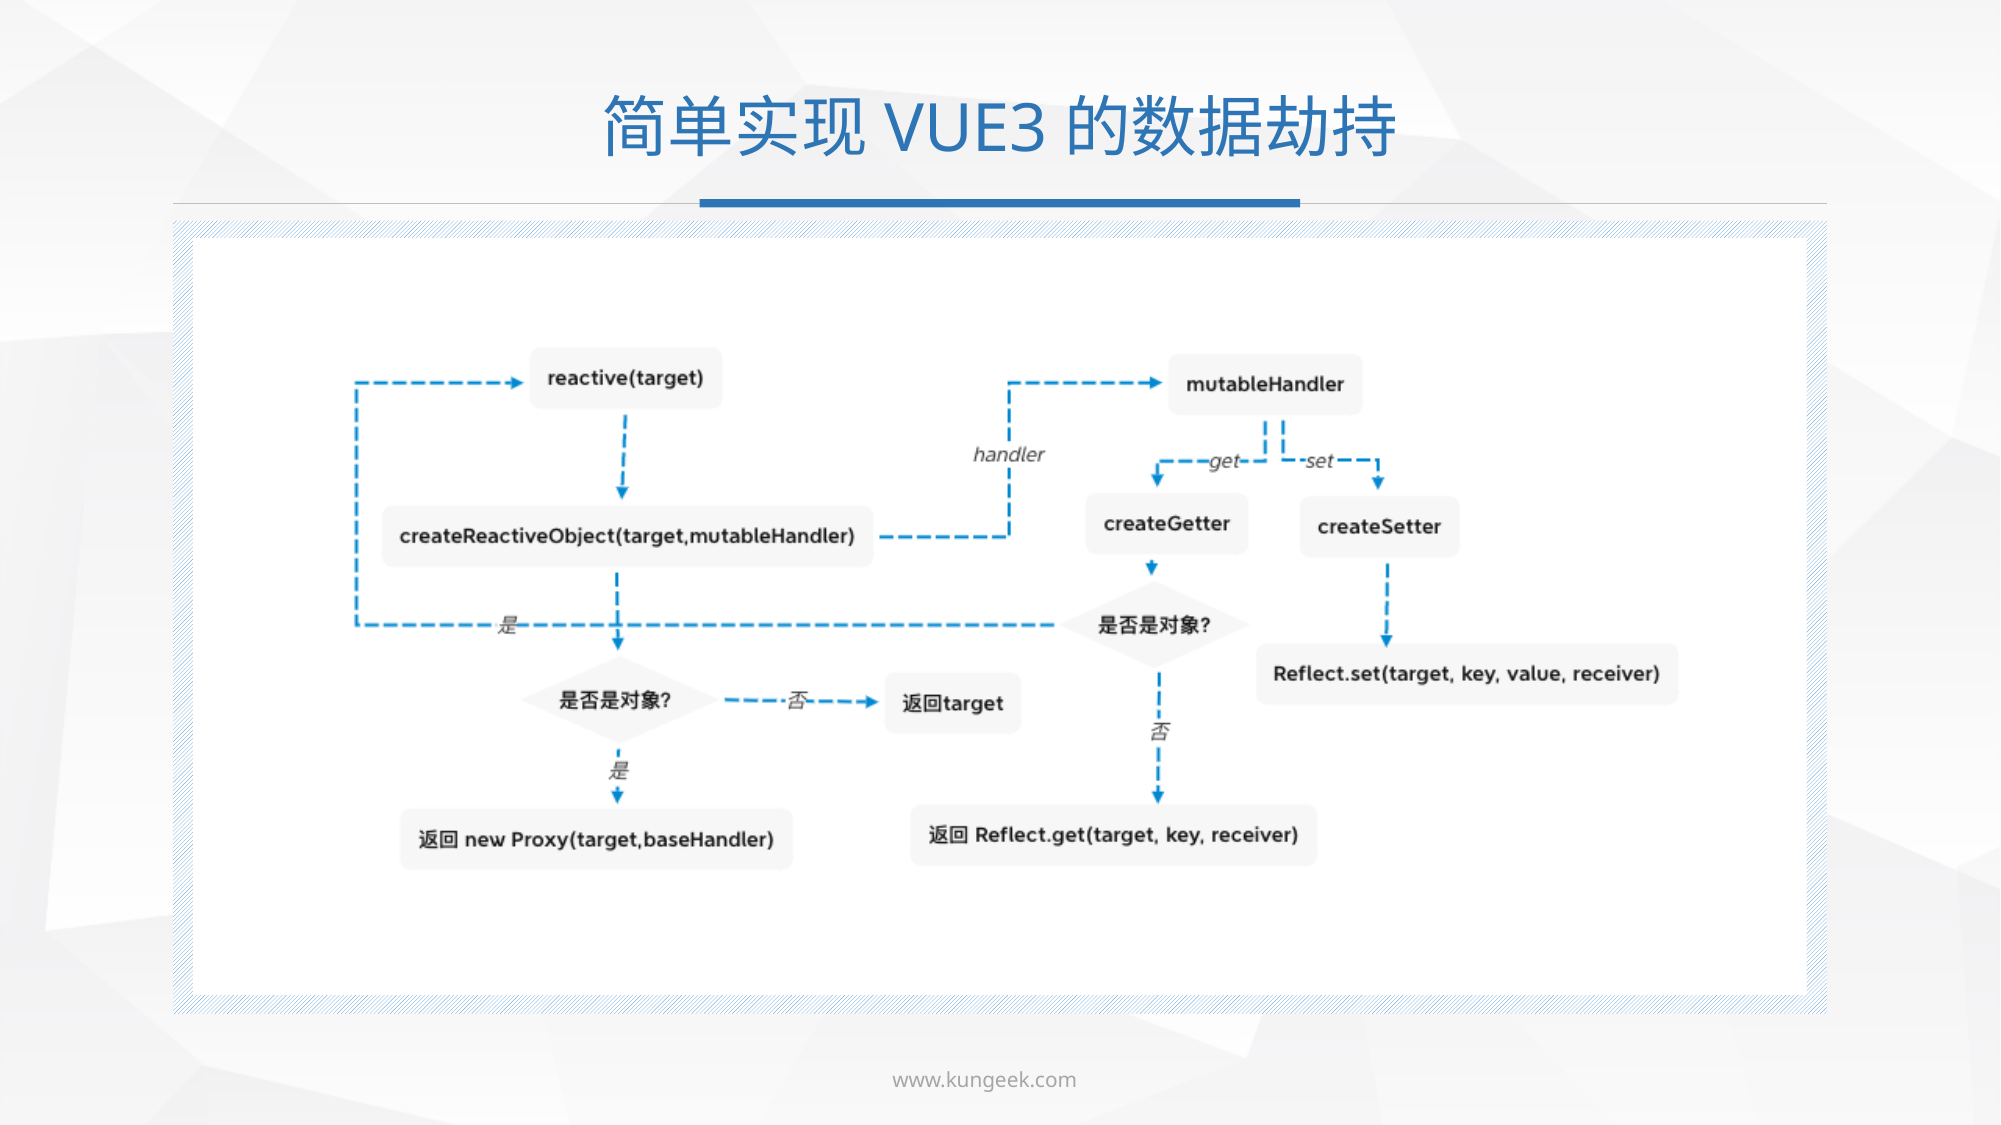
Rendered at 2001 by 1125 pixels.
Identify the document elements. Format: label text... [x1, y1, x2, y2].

title 简单实现VUE3的数据劫持 [173, 86, 1826, 174]
picture [0, 0, 2000, 1125]
